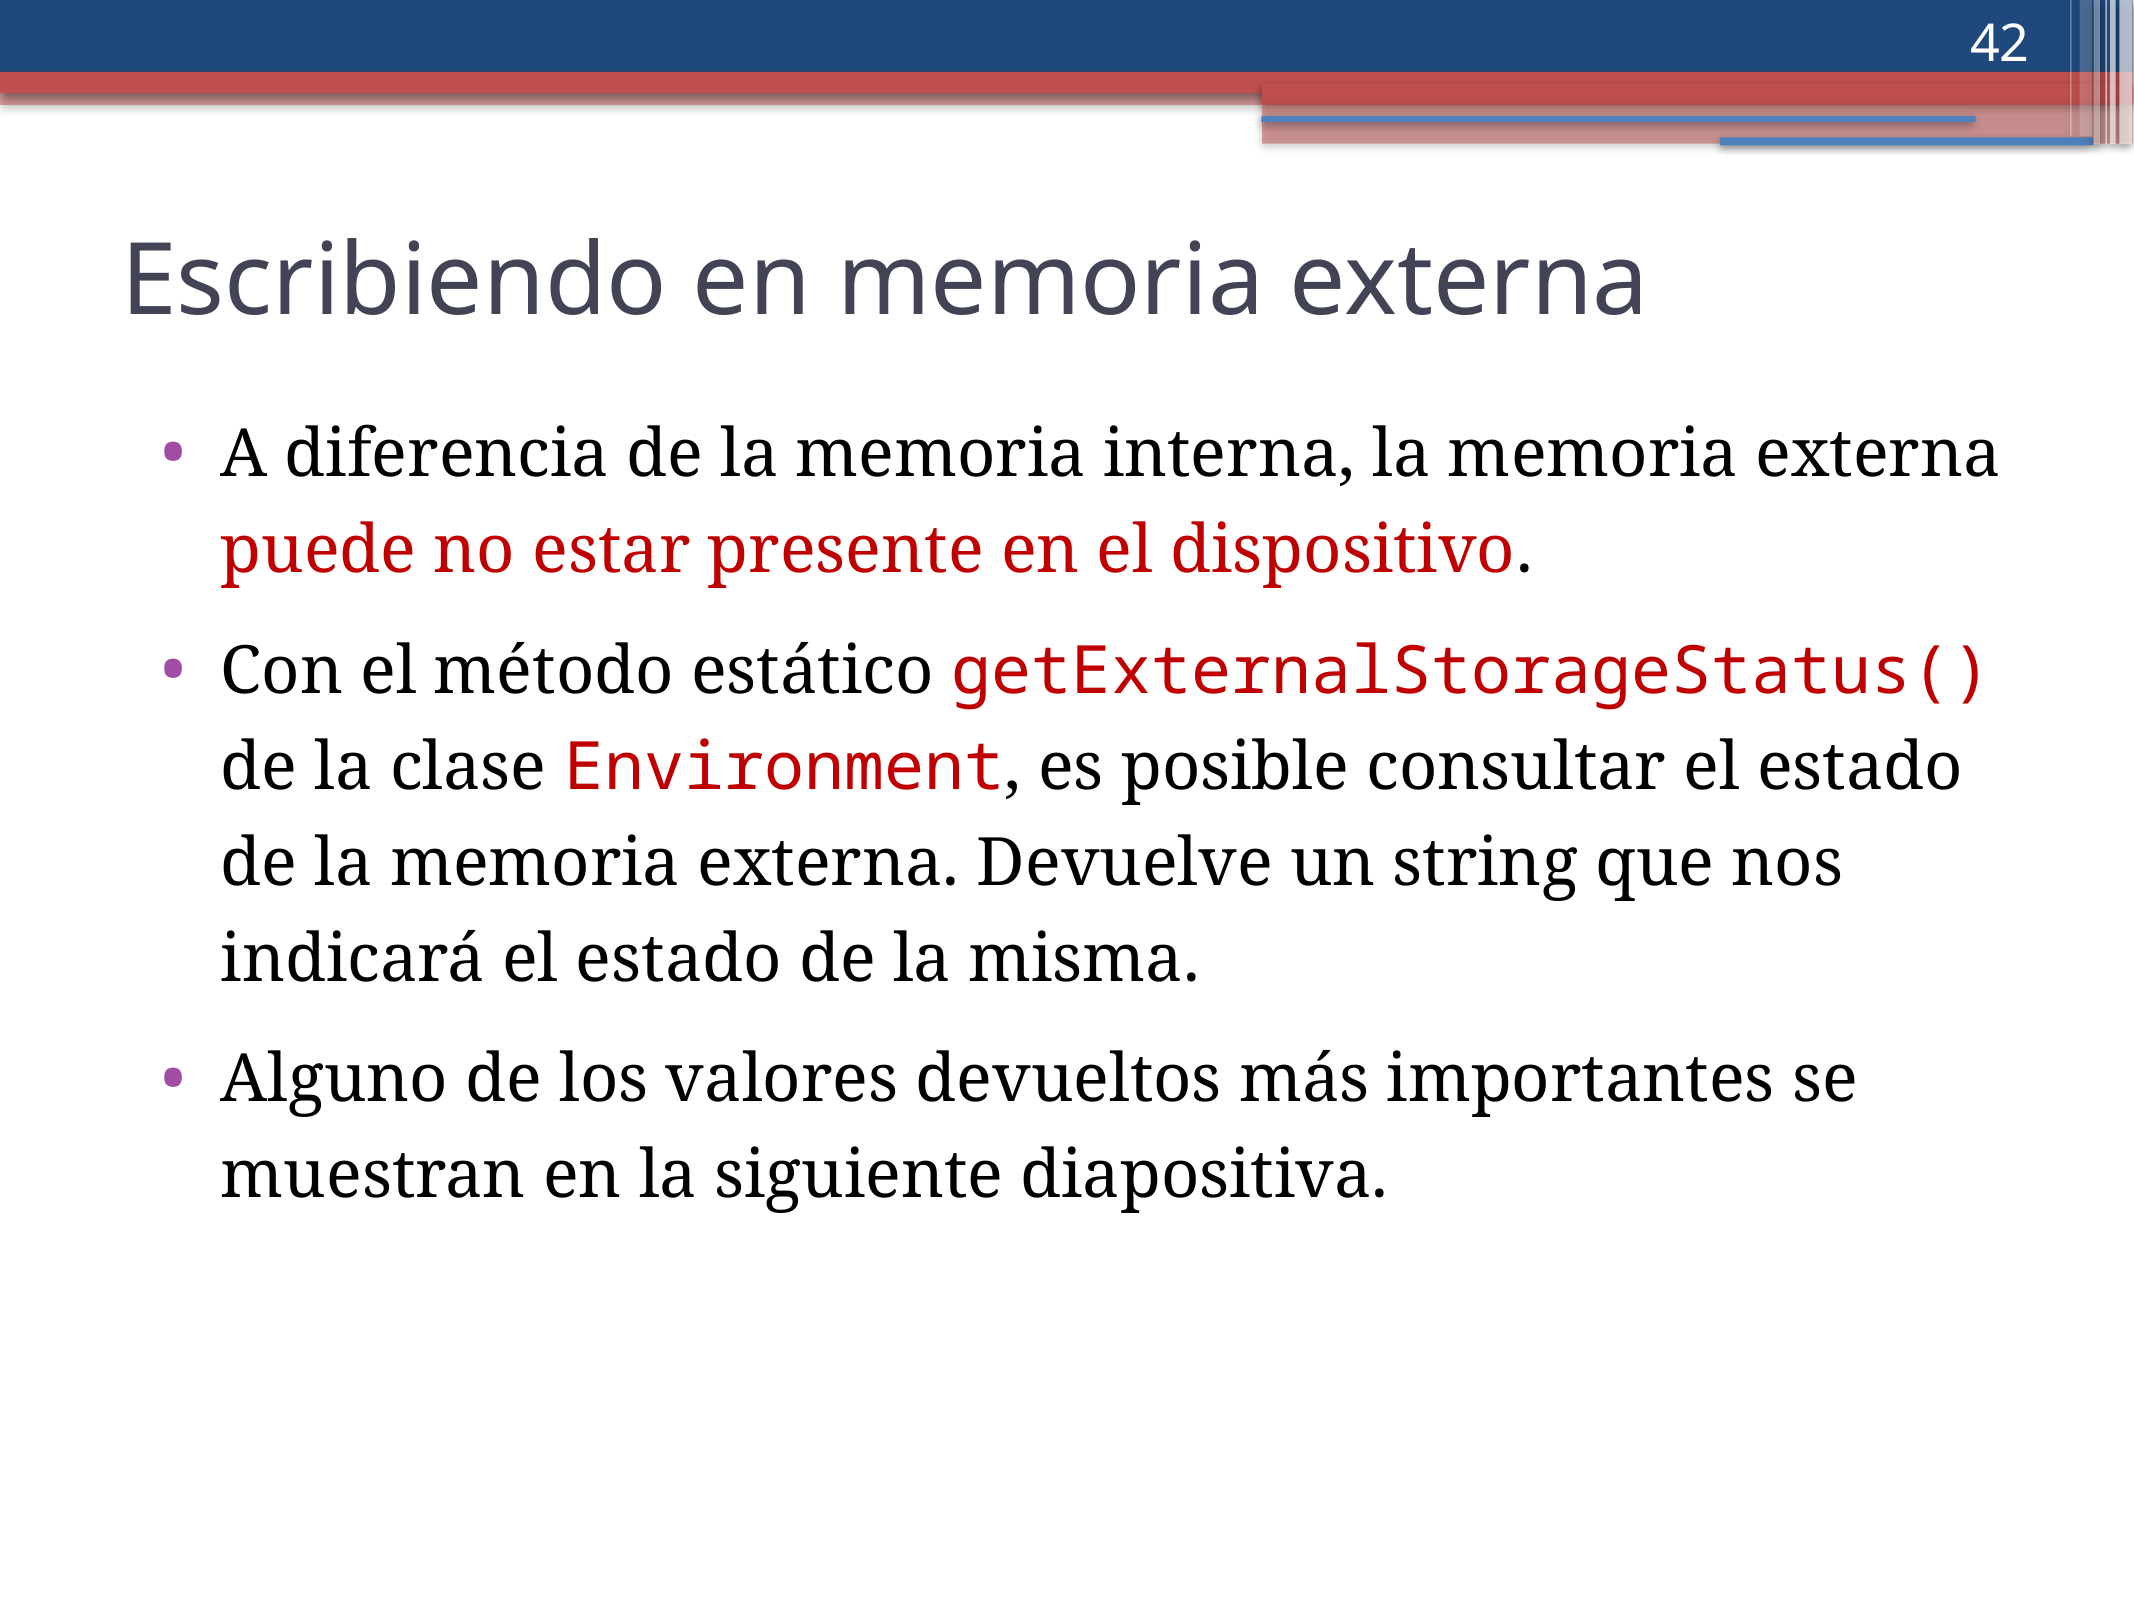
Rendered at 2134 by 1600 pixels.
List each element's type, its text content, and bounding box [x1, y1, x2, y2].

text_box ‹#› [1553, 5, 2051, 91]
text_box Escribiendo en memoria externa [106, 150, 2026, 399]
text_box A diferencia de la memoria interna, la memoria externa puede no estar presente en el dispositivo. Con el método estático getExternalStorageStatus() de la clase Environment, es posible consultar el estado de la memoria externa. Devuelve un string que nos indicará el estado de la misma. Alguno de los valores devueltos más importantes se muestran en la siguiente diapositiva. [121, 386, 2041, 1390]
